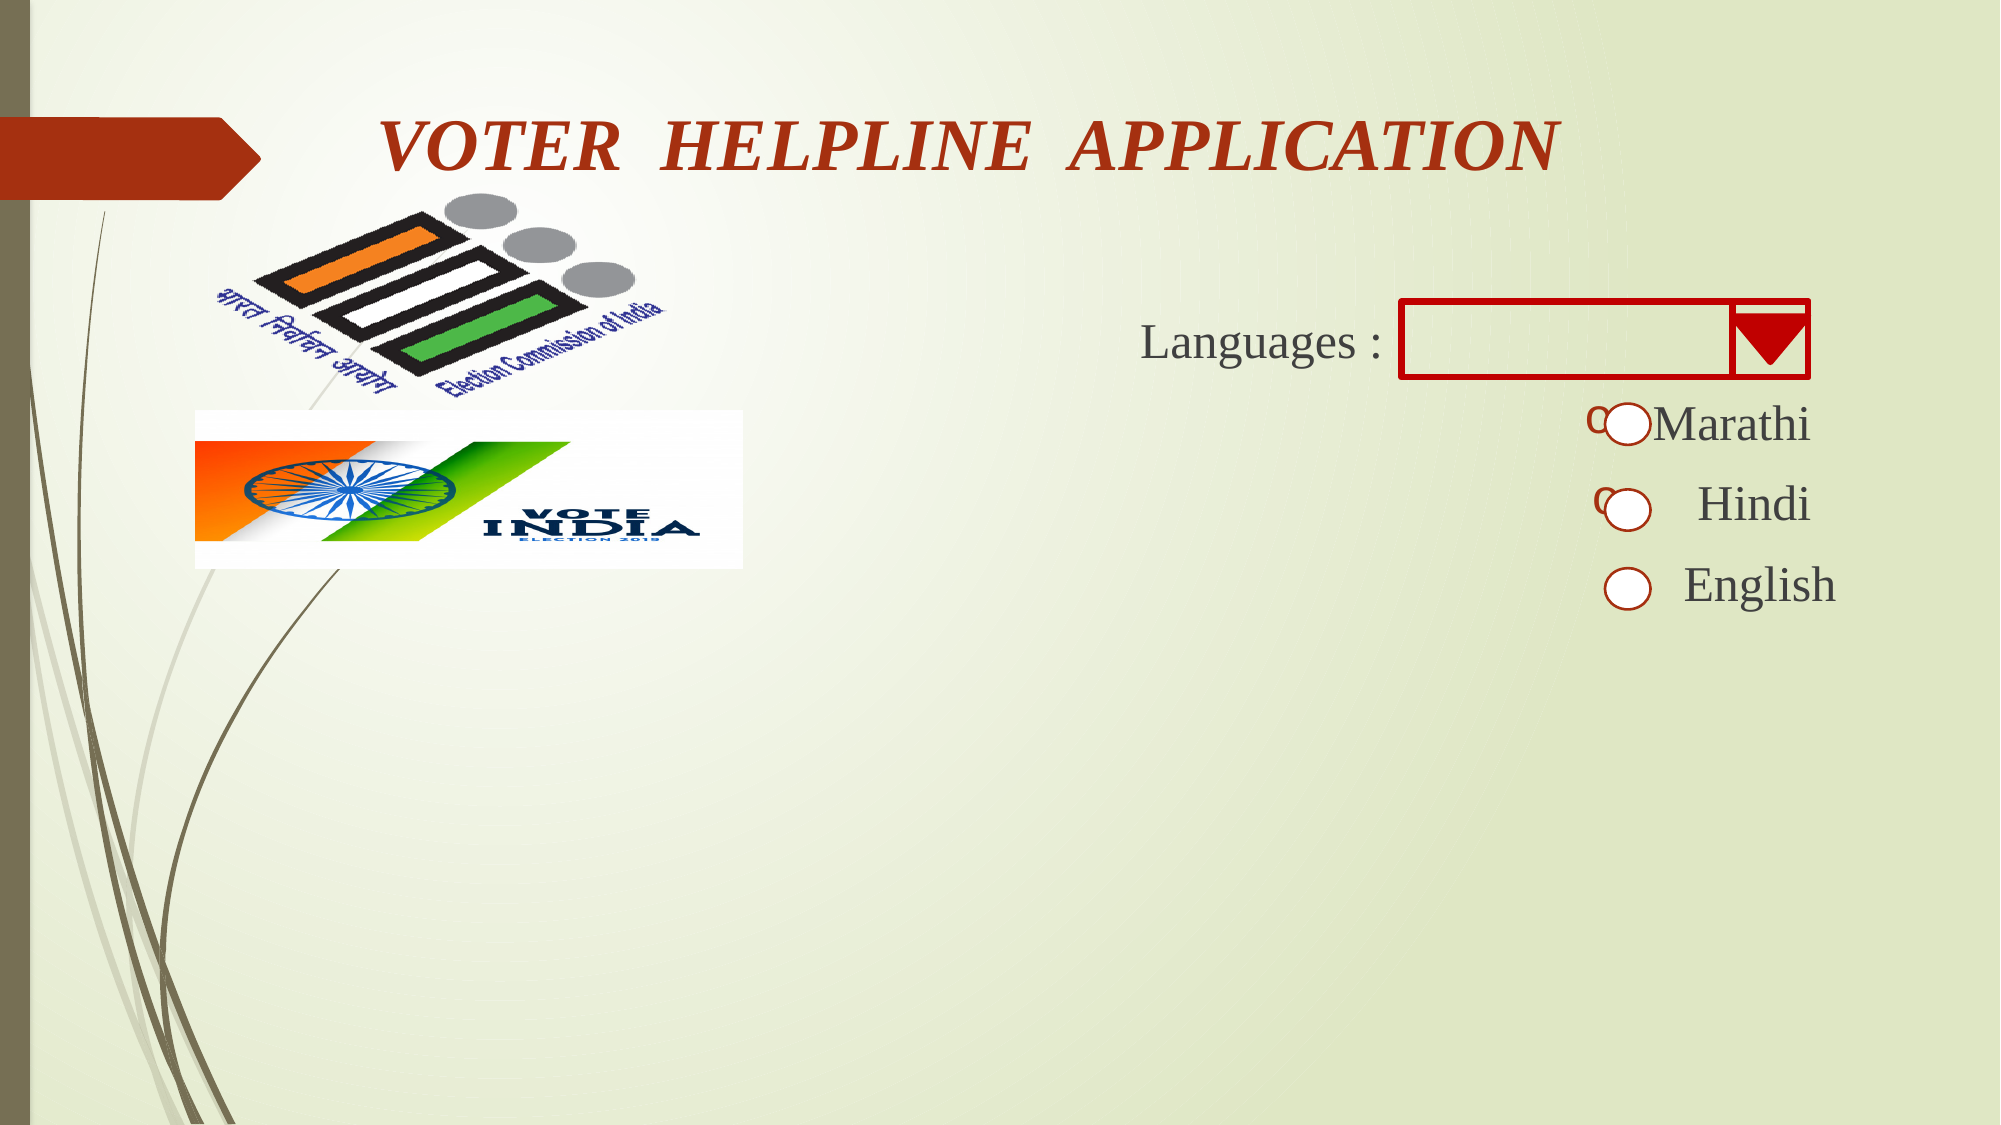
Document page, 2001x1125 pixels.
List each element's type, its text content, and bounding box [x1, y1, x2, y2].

picture [163, 178, 743, 569]
text_box [1603, 488, 1652, 532]
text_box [1401, 301, 1809, 378]
title VOTER HELPLINE APPLICATION [84, 0, 1852, 194]
text_box [1603, 566, 1652, 611]
text_box [1603, 402, 1652, 447]
list Languages : Marathi Hindi English [137, 301, 1852, 1024]
